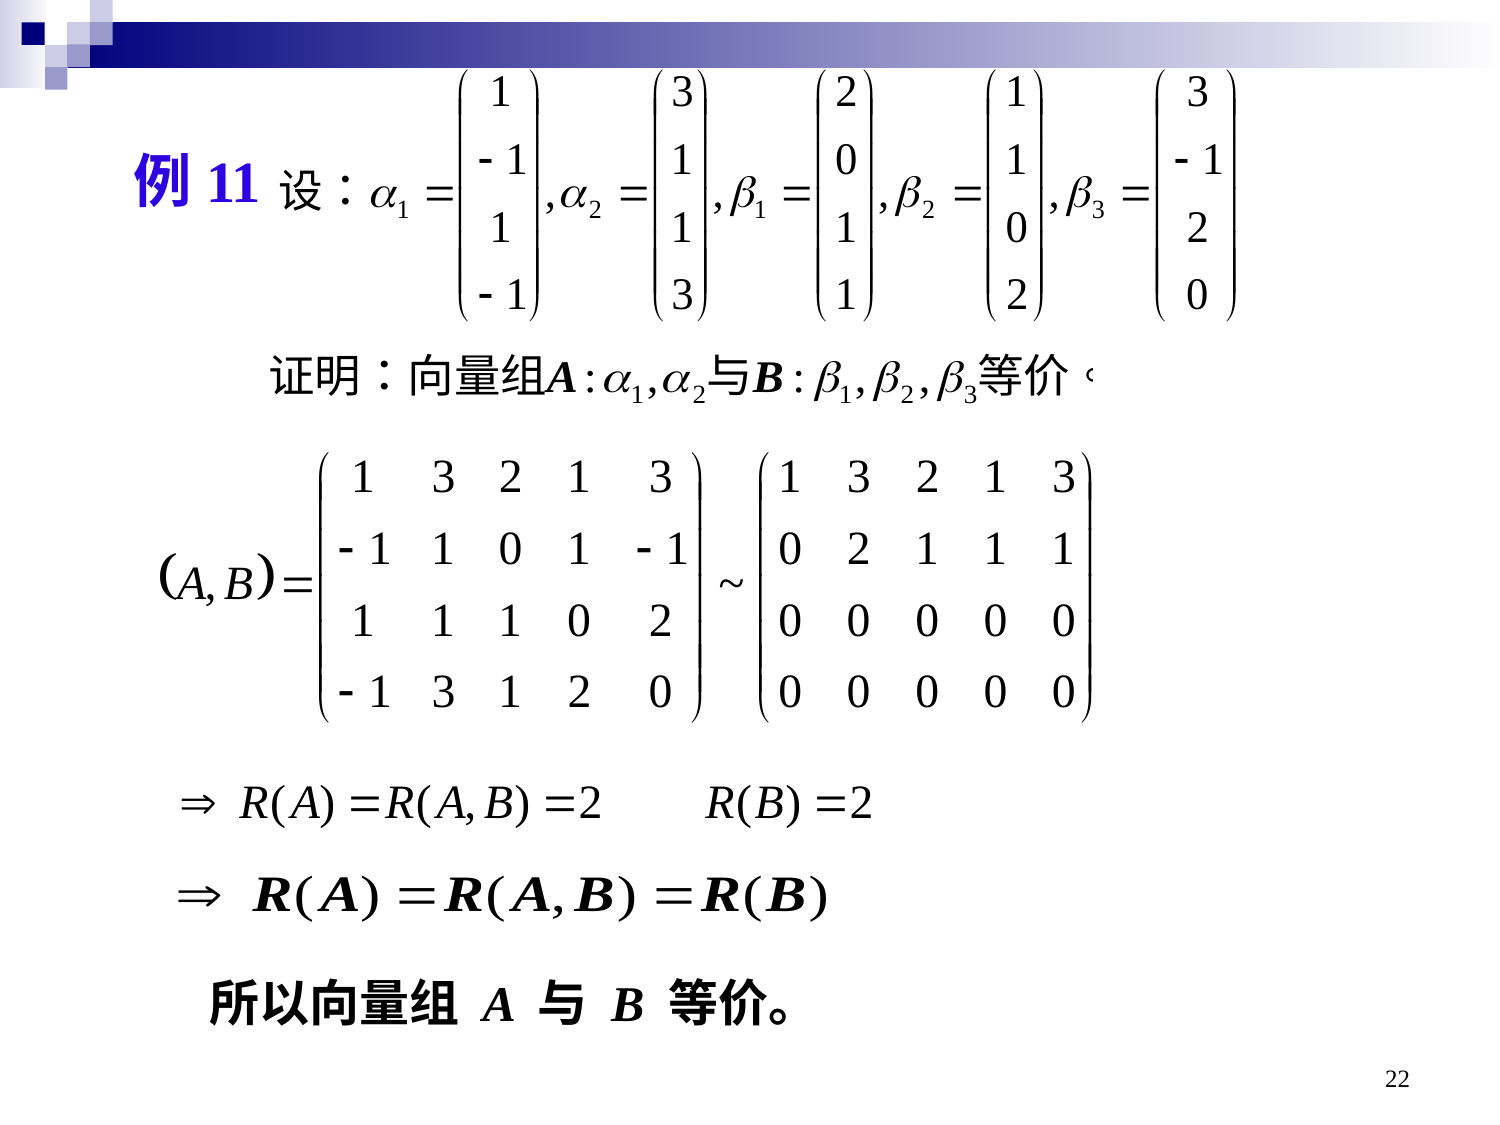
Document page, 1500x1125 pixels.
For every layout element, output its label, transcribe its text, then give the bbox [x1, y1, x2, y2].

text_box 所以向量组 A 与 B 等价。 [194, 964, 998, 1039]
slide_number 22 [1074, 1024, 1426, 1101]
text_box 例11 [118, 137, 272, 222]
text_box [173, 774, 609, 840]
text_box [265, 350, 1093, 410]
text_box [277, 66, 1246, 327]
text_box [151, 444, 1105, 732]
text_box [173, 871, 833, 929]
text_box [696, 774, 881, 840]
